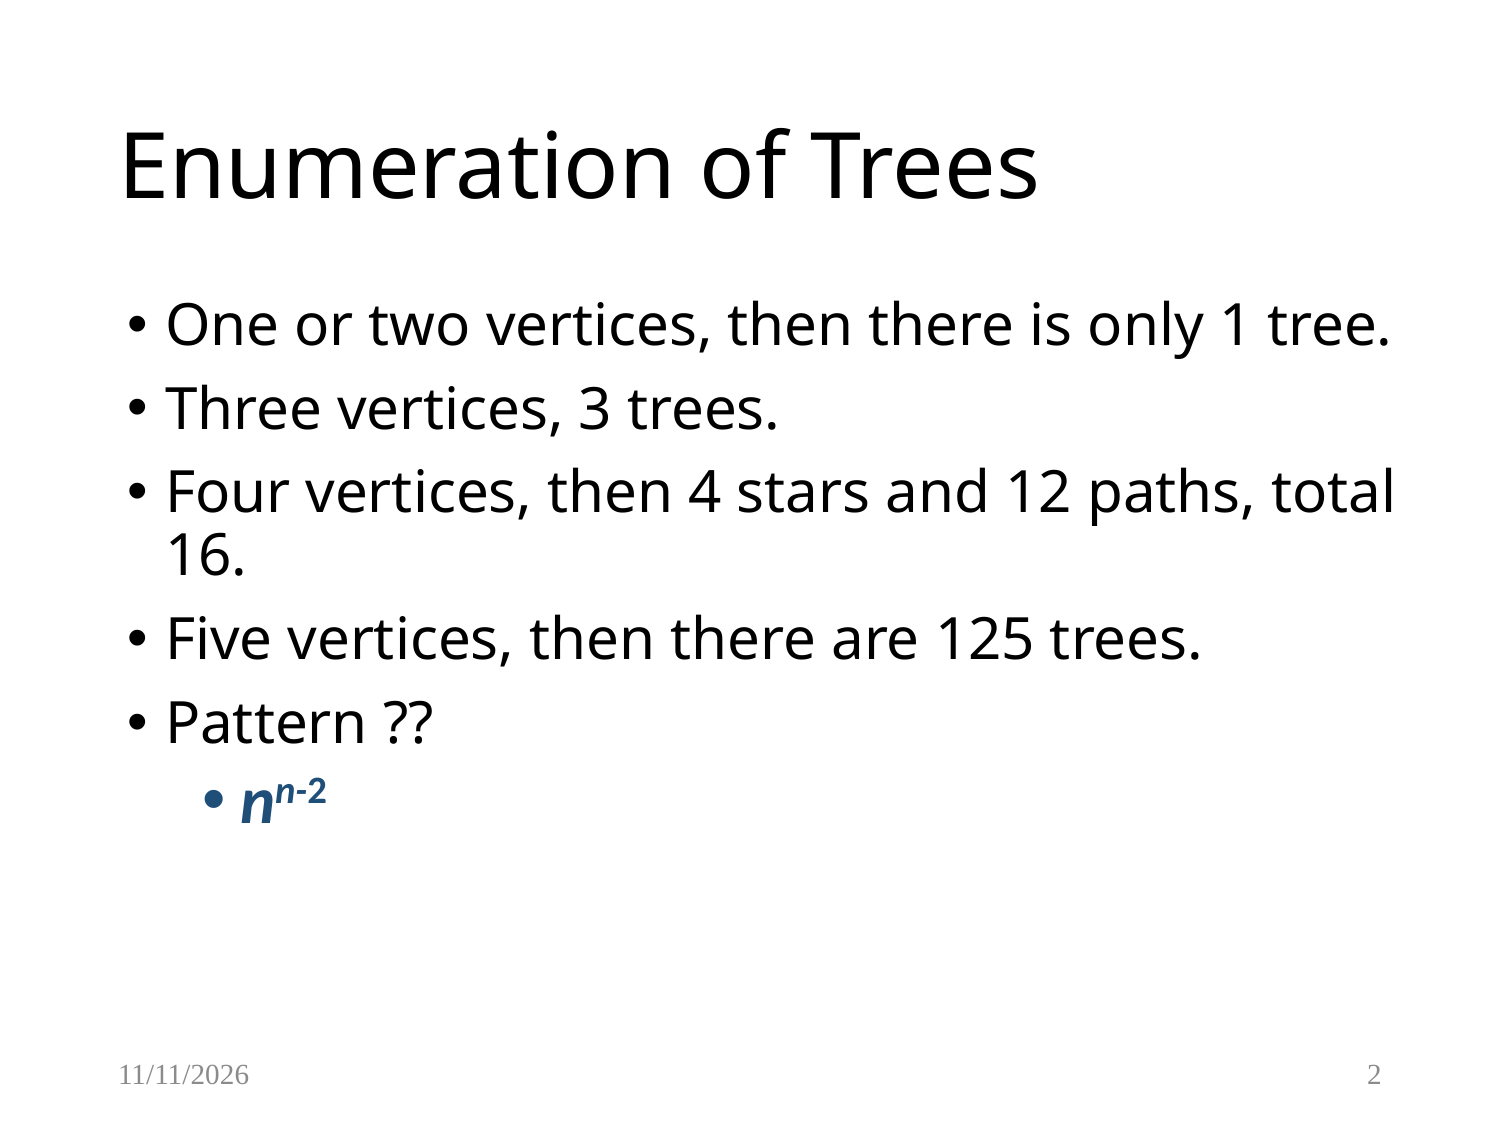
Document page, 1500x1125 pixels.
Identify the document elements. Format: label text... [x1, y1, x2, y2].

slide_number 2 [1059, 1042, 1397, 1103]
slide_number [103, 1042, 441, 1103]
list One or two vertices, then there is only 1 tree. Three vertices, 3 trees. Four vertices, then 4 stars and 12 paths, total 16. Five vertices, then there are 125 trees. Pattern ?? nn-2 [112, 287, 1449, 1000]
title Enumeration of Trees [103, 59, 1397, 278]
